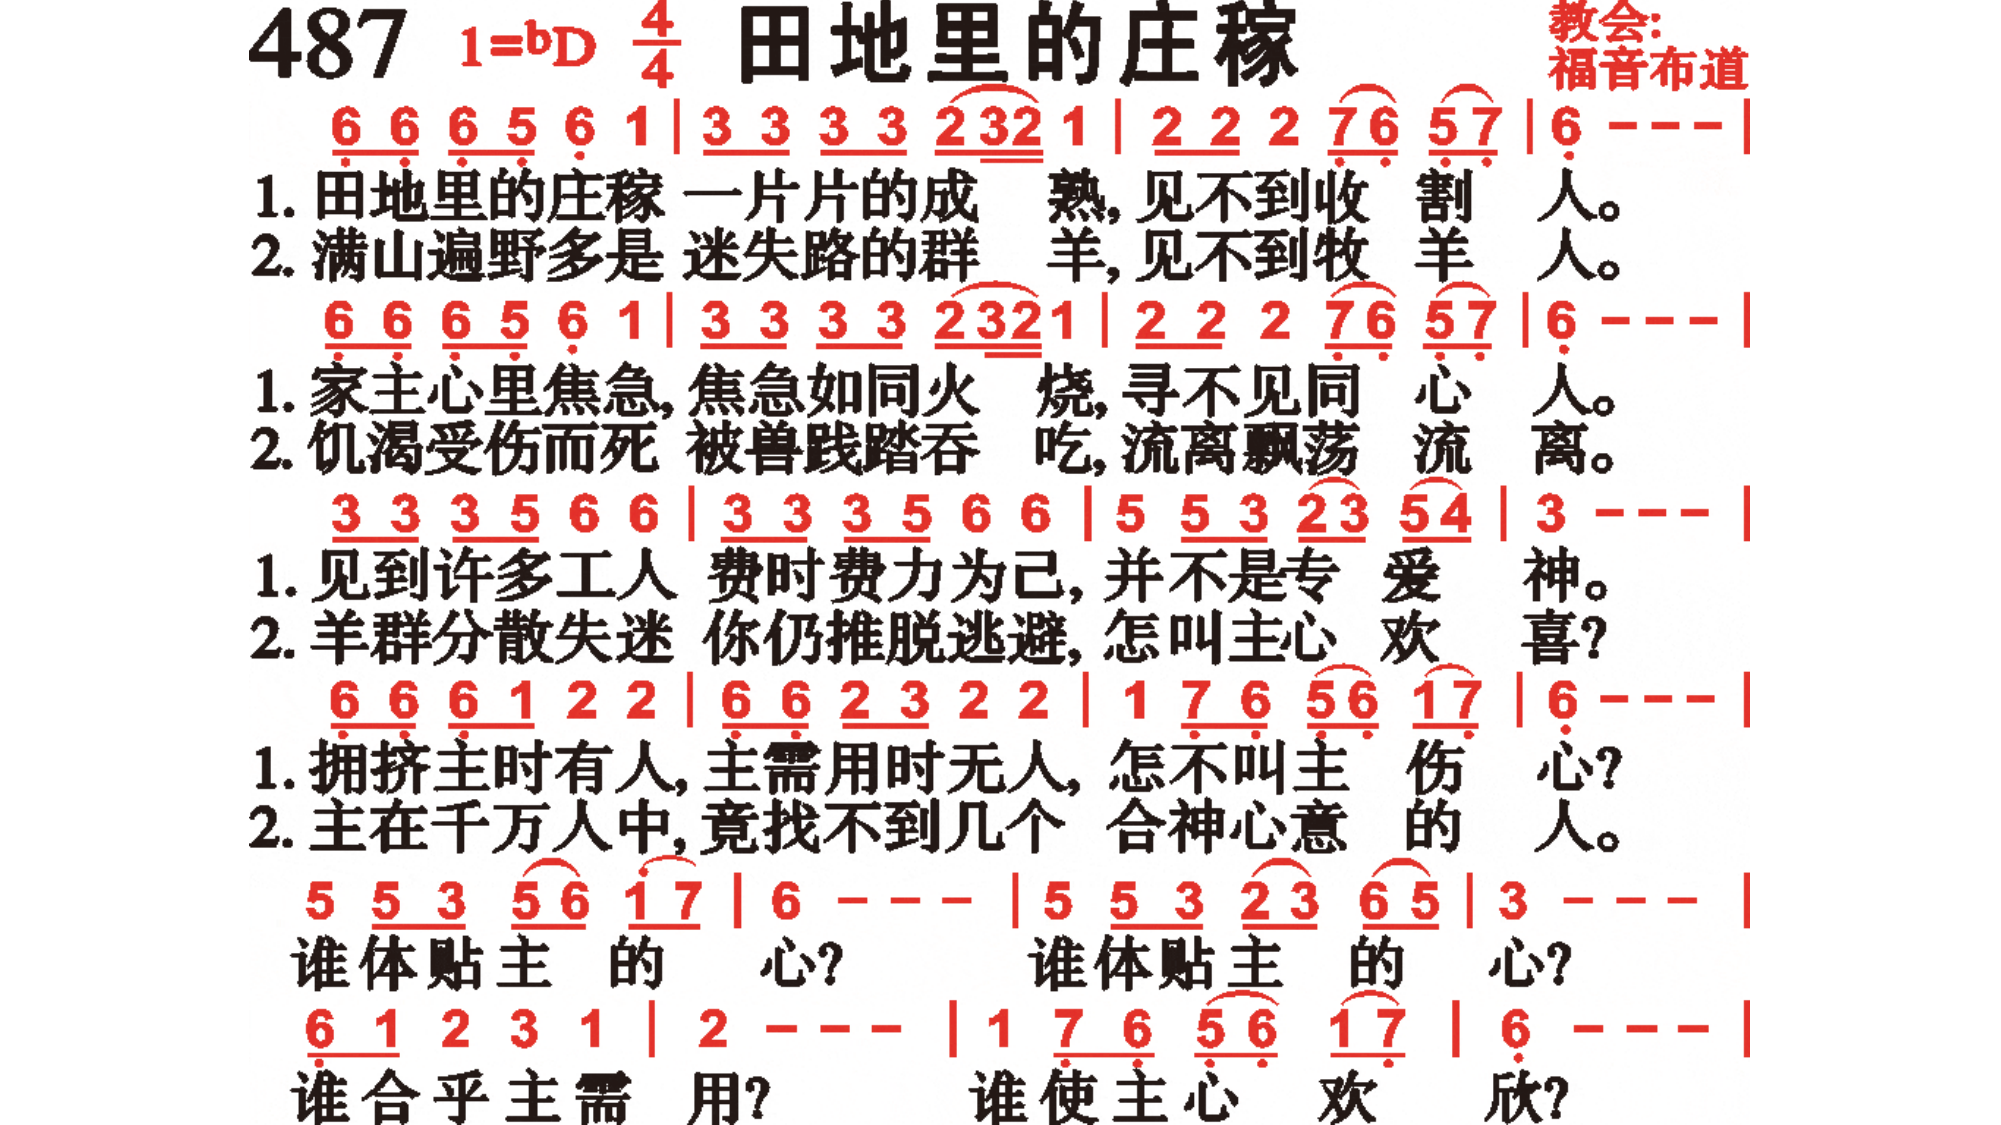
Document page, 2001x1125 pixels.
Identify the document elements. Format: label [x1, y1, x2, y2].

picture [249, 0, 1750, 1125]
